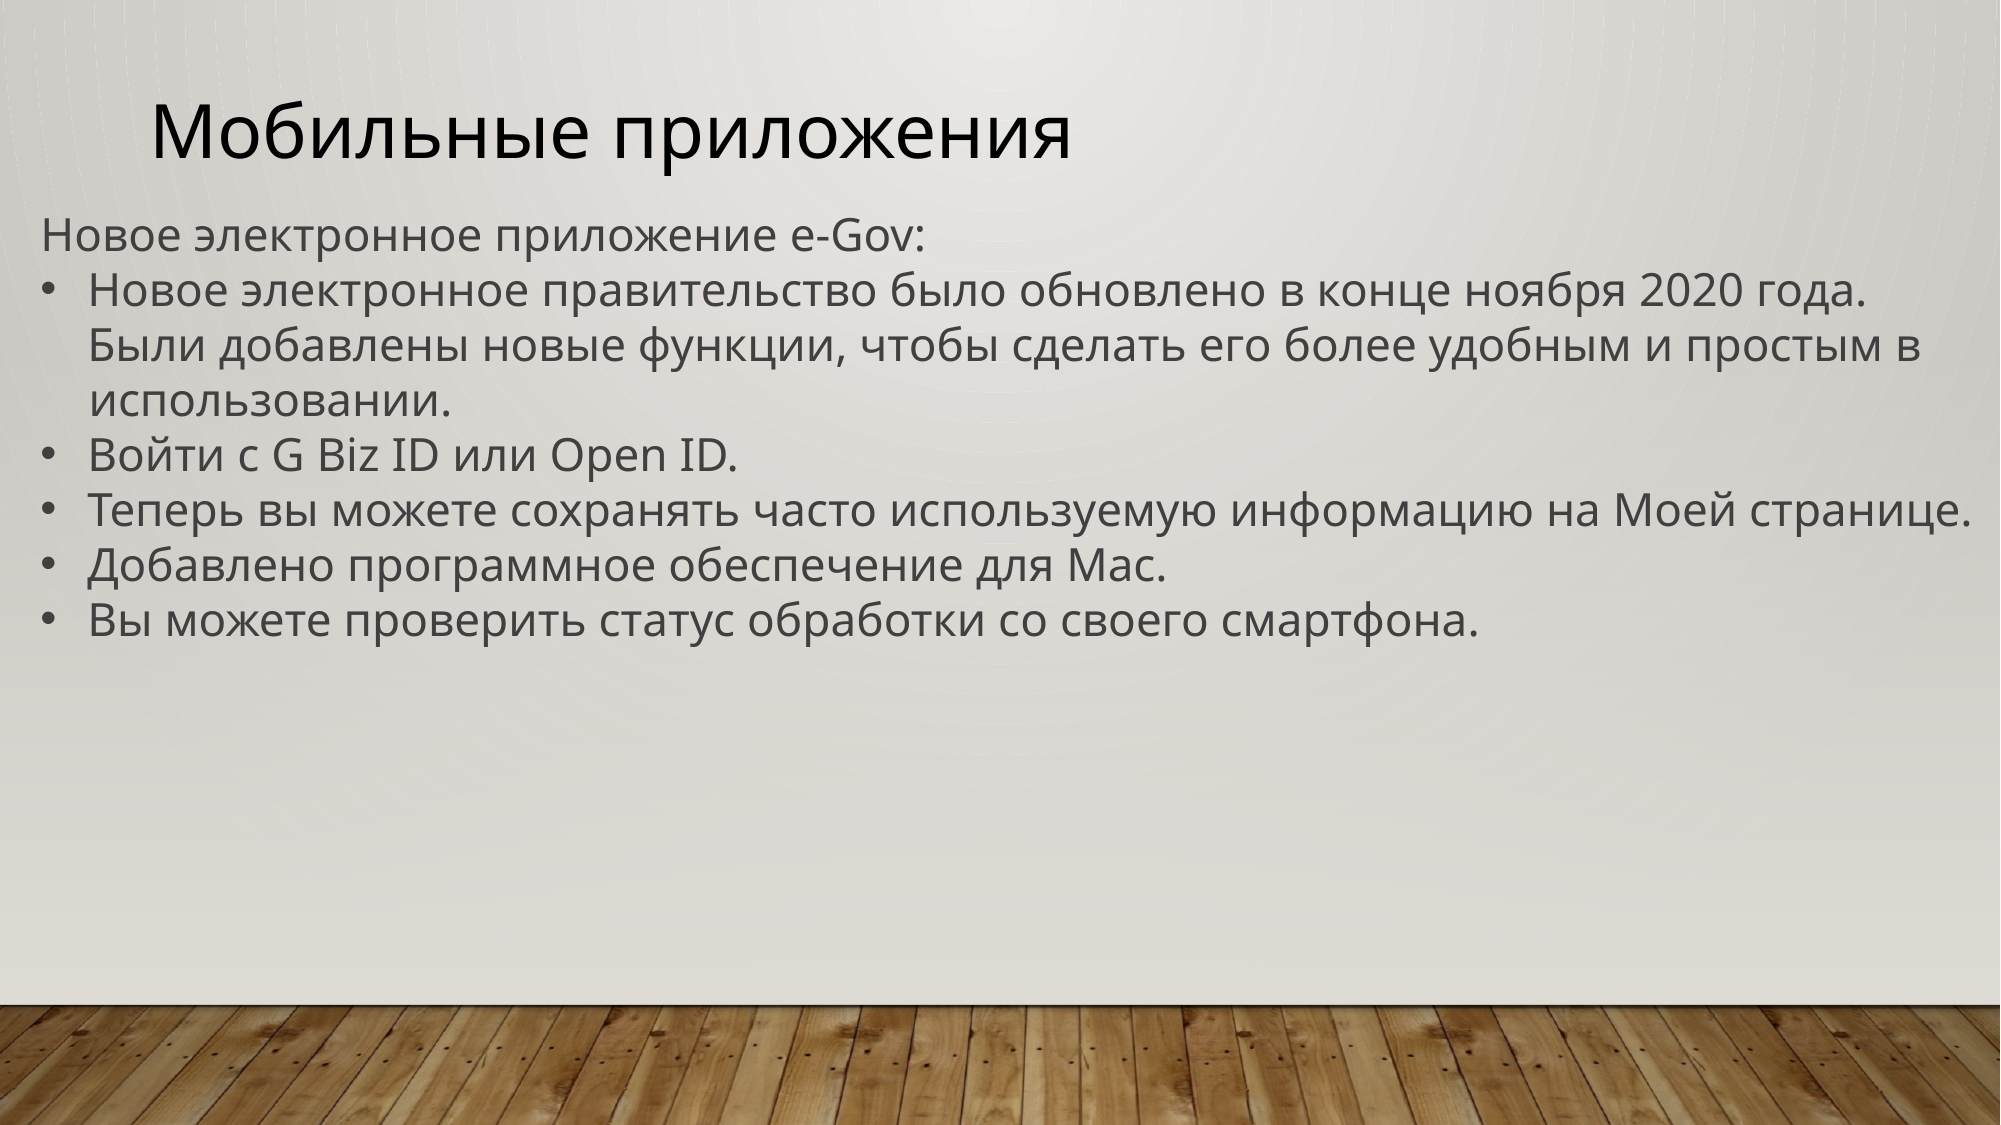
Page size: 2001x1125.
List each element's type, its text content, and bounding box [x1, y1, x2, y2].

text_box Новое электронное приложение e-Gov: Новое электронное правительство было обновлено в конце ноября 2020 года. Были добавлены новые функции, чтобы сделать его более удобным и простым в использовании. Войти с G Biz ID или Open ID. Теперь вы можете сохранять часто используемую информацию на Моей странице. Добавлено программное обеспечение для Mac. Вы можете проверить статус обработки со своего смартфона. [25, 197, 1989, 743]
text_box Мобильные приложения [134, 76, 1599, 181]
picture [0, 1005, 2000, 1125]
